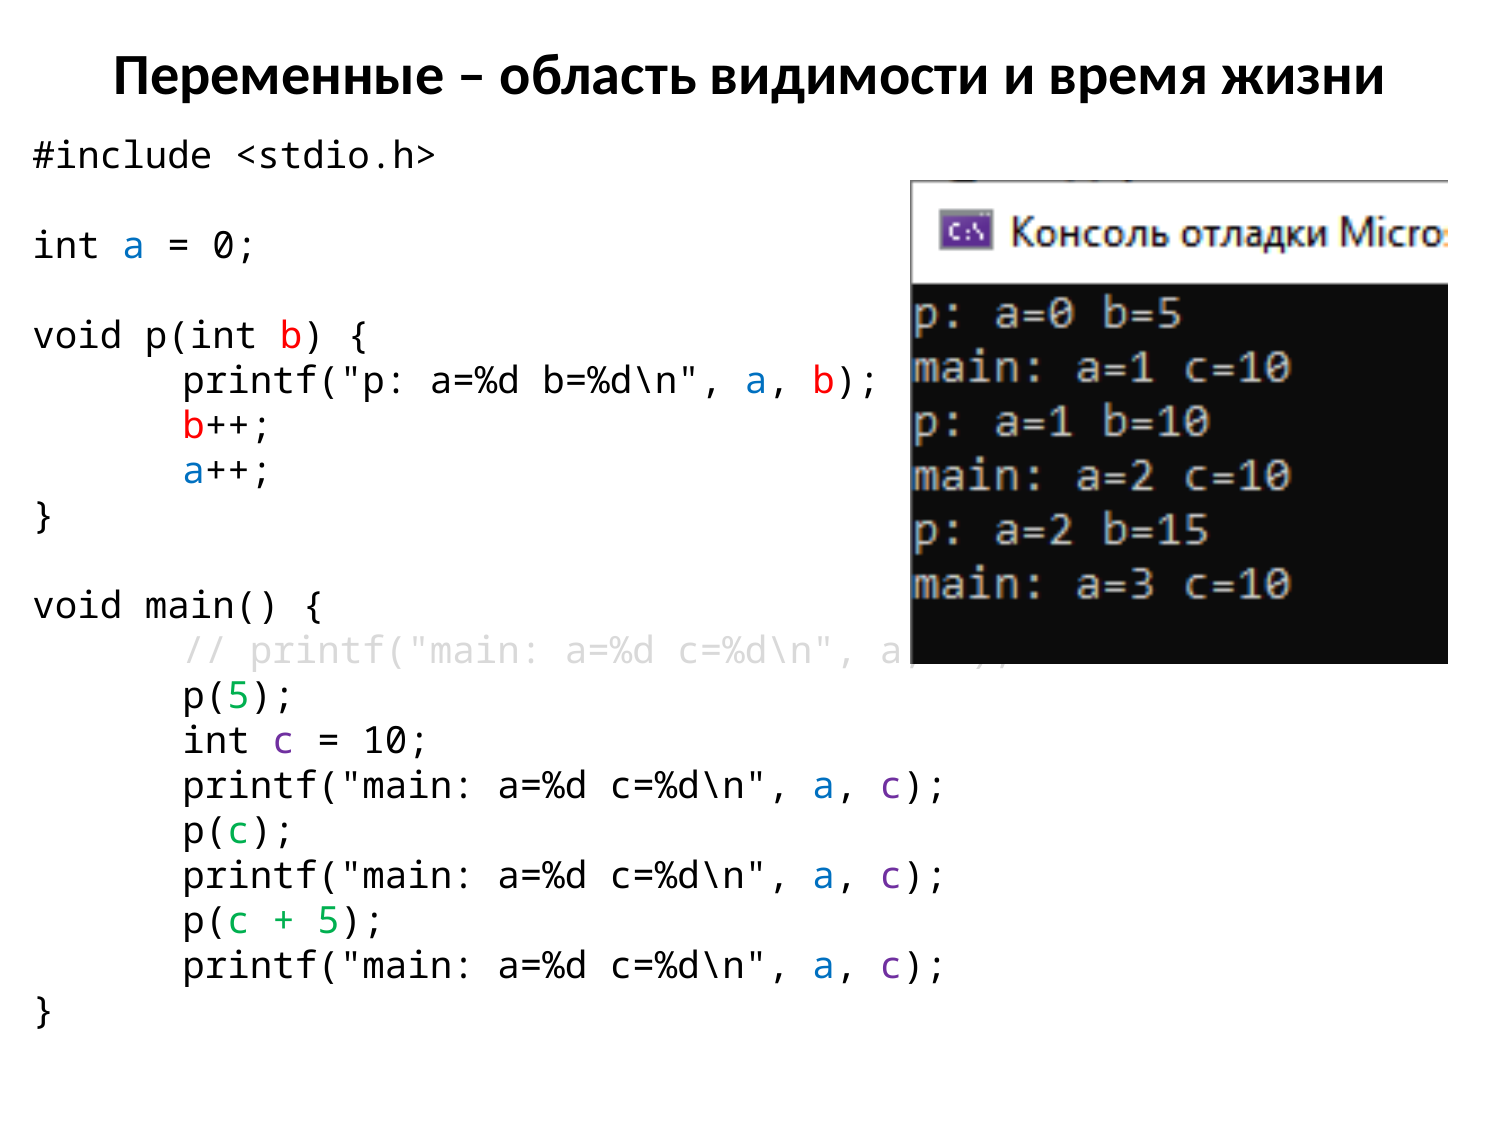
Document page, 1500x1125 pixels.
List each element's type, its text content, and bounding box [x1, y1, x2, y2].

text_box #include <stdio.h> int a = 0; void p(int b) { printf("p: a=%d b=%d\n", a, b); b++; a++; } void main() { // printf("main: a=%d c=%d\n", a, c); p(5); int c = 10; printf("main: a=%d c=%d\n", a, c); p(c); printf("main: a=%d c=%d\n", a, c); p(c + 5); printf("main: a=%d c=%d\n", a, c); } [17, 123, 1483, 1076]
title Переменные – область видимости и время жизни [0, 19, 1500, 124]
picture [910, 180, 1448, 664]
